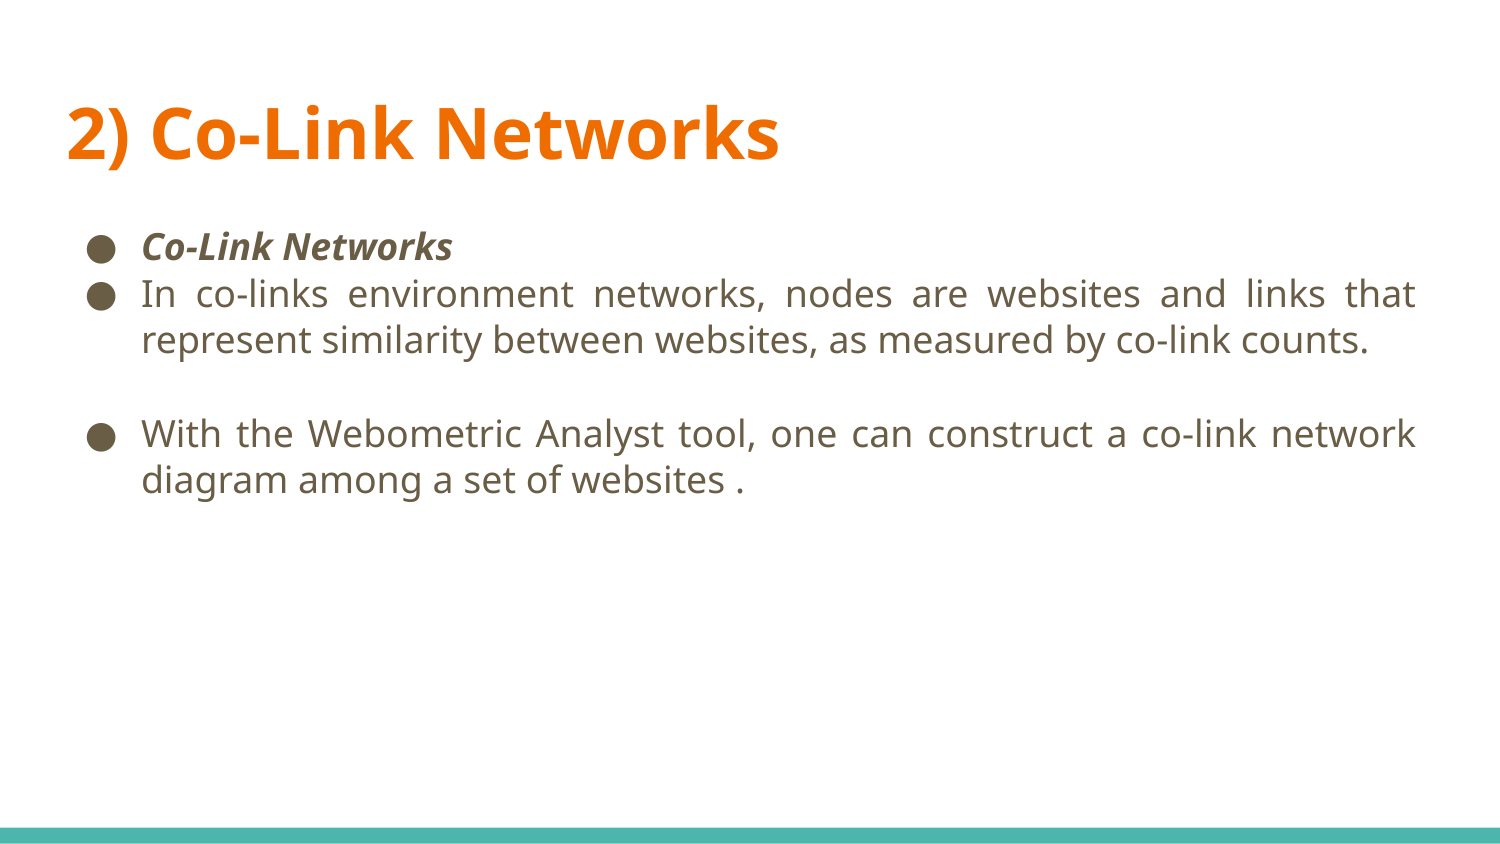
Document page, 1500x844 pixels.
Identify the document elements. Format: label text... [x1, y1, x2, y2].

list Co-Link Networks In co-links environment networks, nodes are websites and links that represent similarity between websites, as measured by co-link counts. With the Webometric Analyst tool, one can construct a co-link network diagram among a set of websites . [51, 207, 1449, 750]
title 2) Co-Link Networks [51, 72, 1449, 189]
